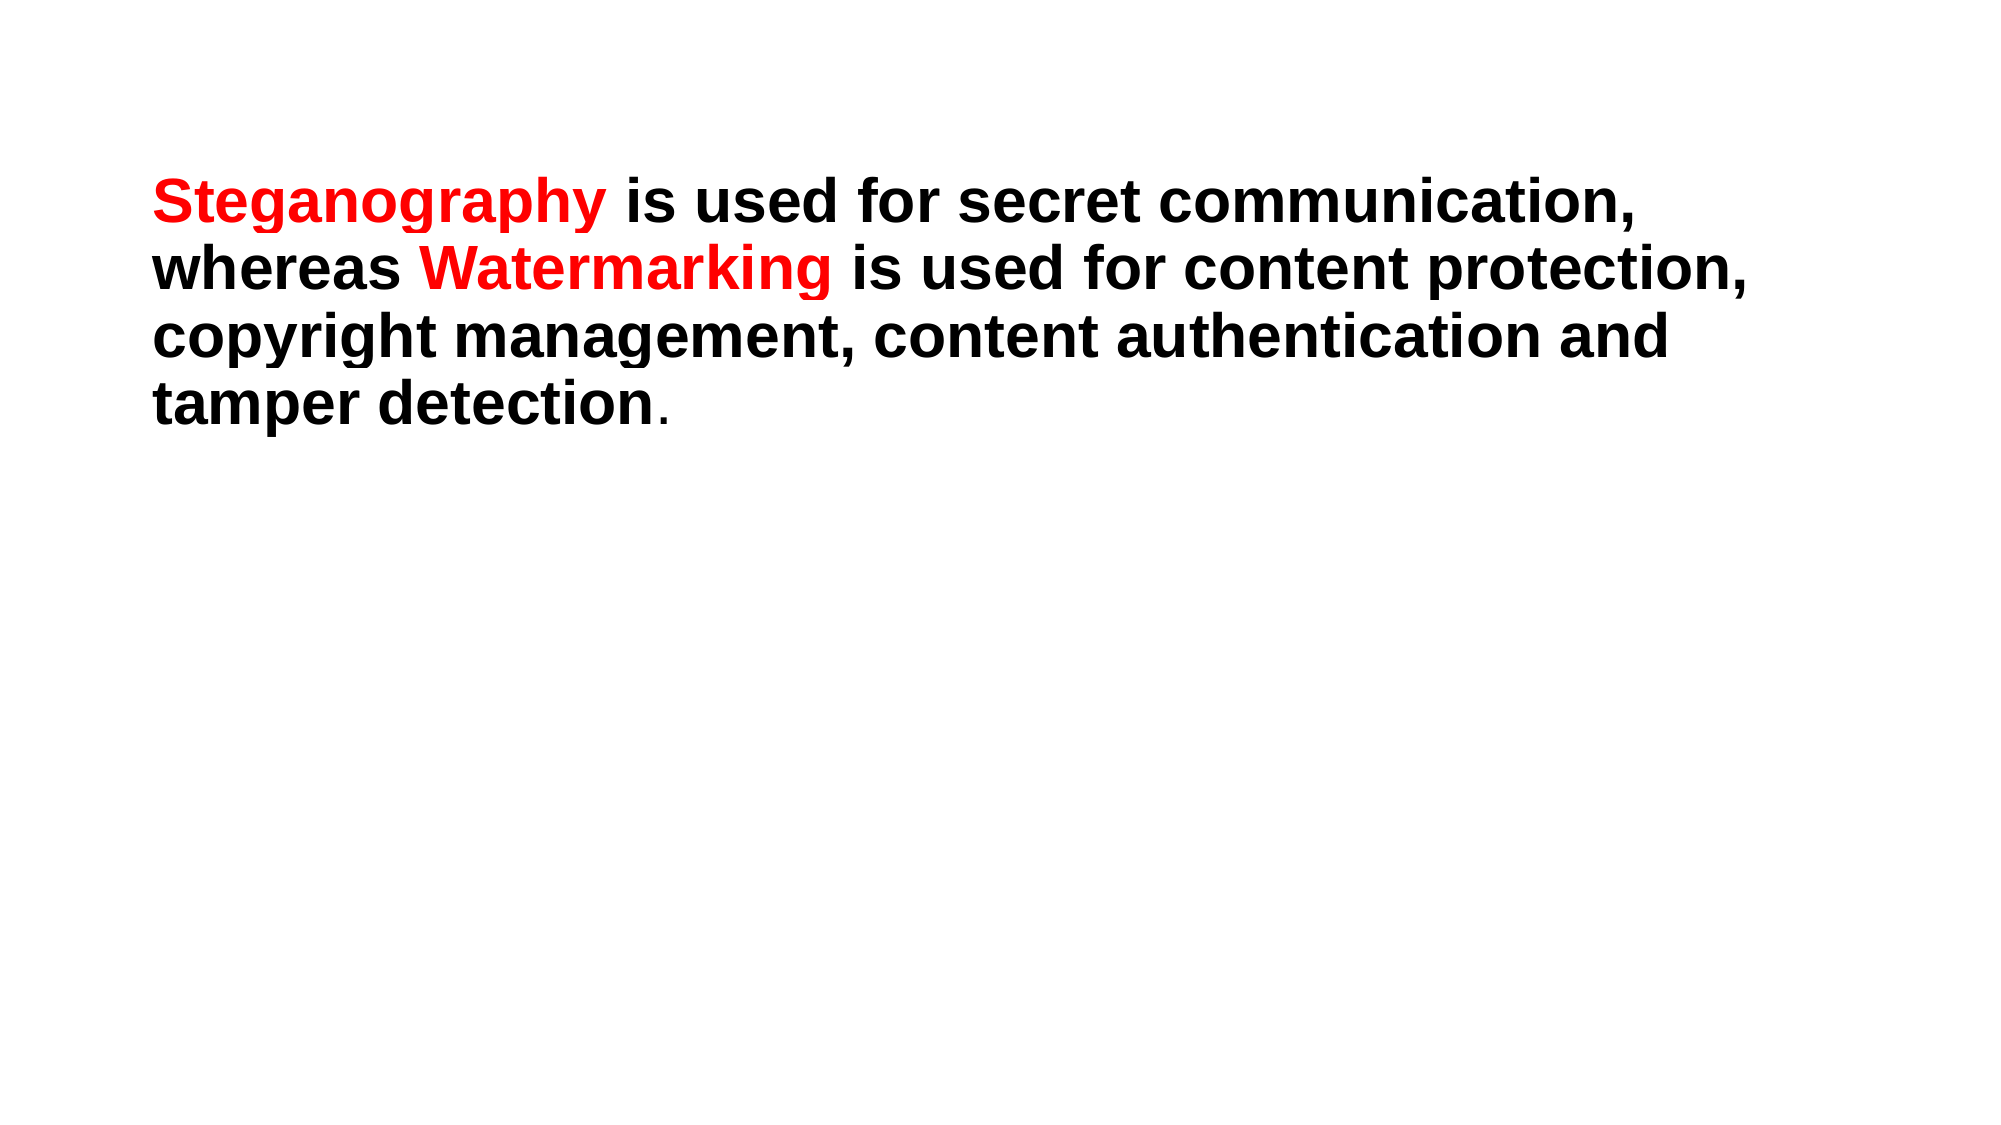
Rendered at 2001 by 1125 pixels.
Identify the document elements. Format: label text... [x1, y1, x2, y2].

list Steganography is used for secret communication, whereas Watermarking is used for content protection, copyright management, content authentication and tamper detection. [137, 160, 1863, 1014]
